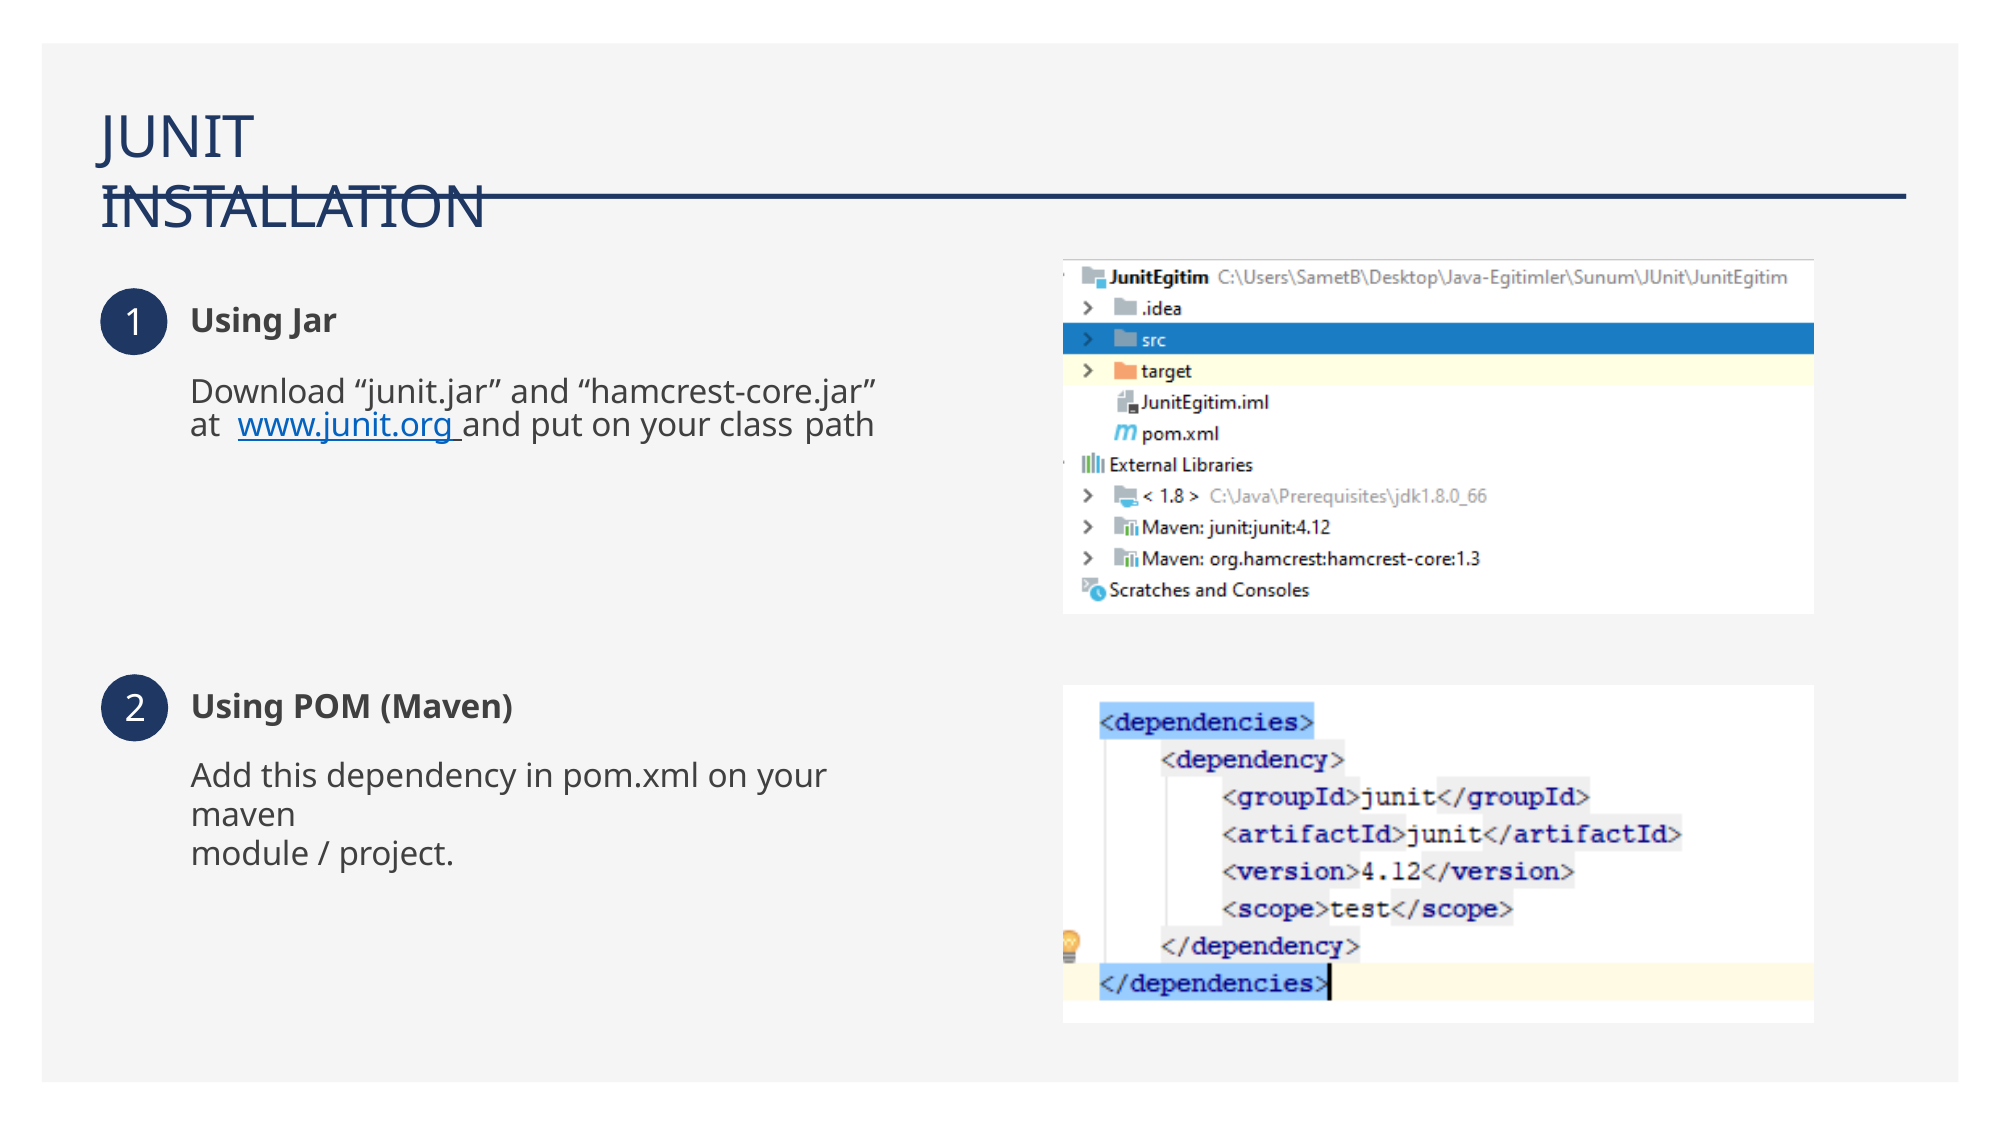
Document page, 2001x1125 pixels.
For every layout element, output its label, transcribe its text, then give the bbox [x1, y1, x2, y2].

text_box [100, 674, 169, 742]
text_box 1 [121, 296, 147, 344]
picture [1063, 258, 1814, 615]
text_box 2 [122, 682, 147, 730]
text_box Using Jar Download “junit.jar” and “hamcrest-core.jar” at www.junit.org and put on your class path [187, 296, 879, 448]
text_box [100, 288, 168, 356]
text_box Using POM (Maven) Add this dependency in pom.xml on your maven module / project. [188, 683, 906, 872]
title JUNIT INSTALLATION [98, 97, 620, 288]
text_box [103, 193, 1907, 199]
picture [1063, 685, 1814, 1023]
